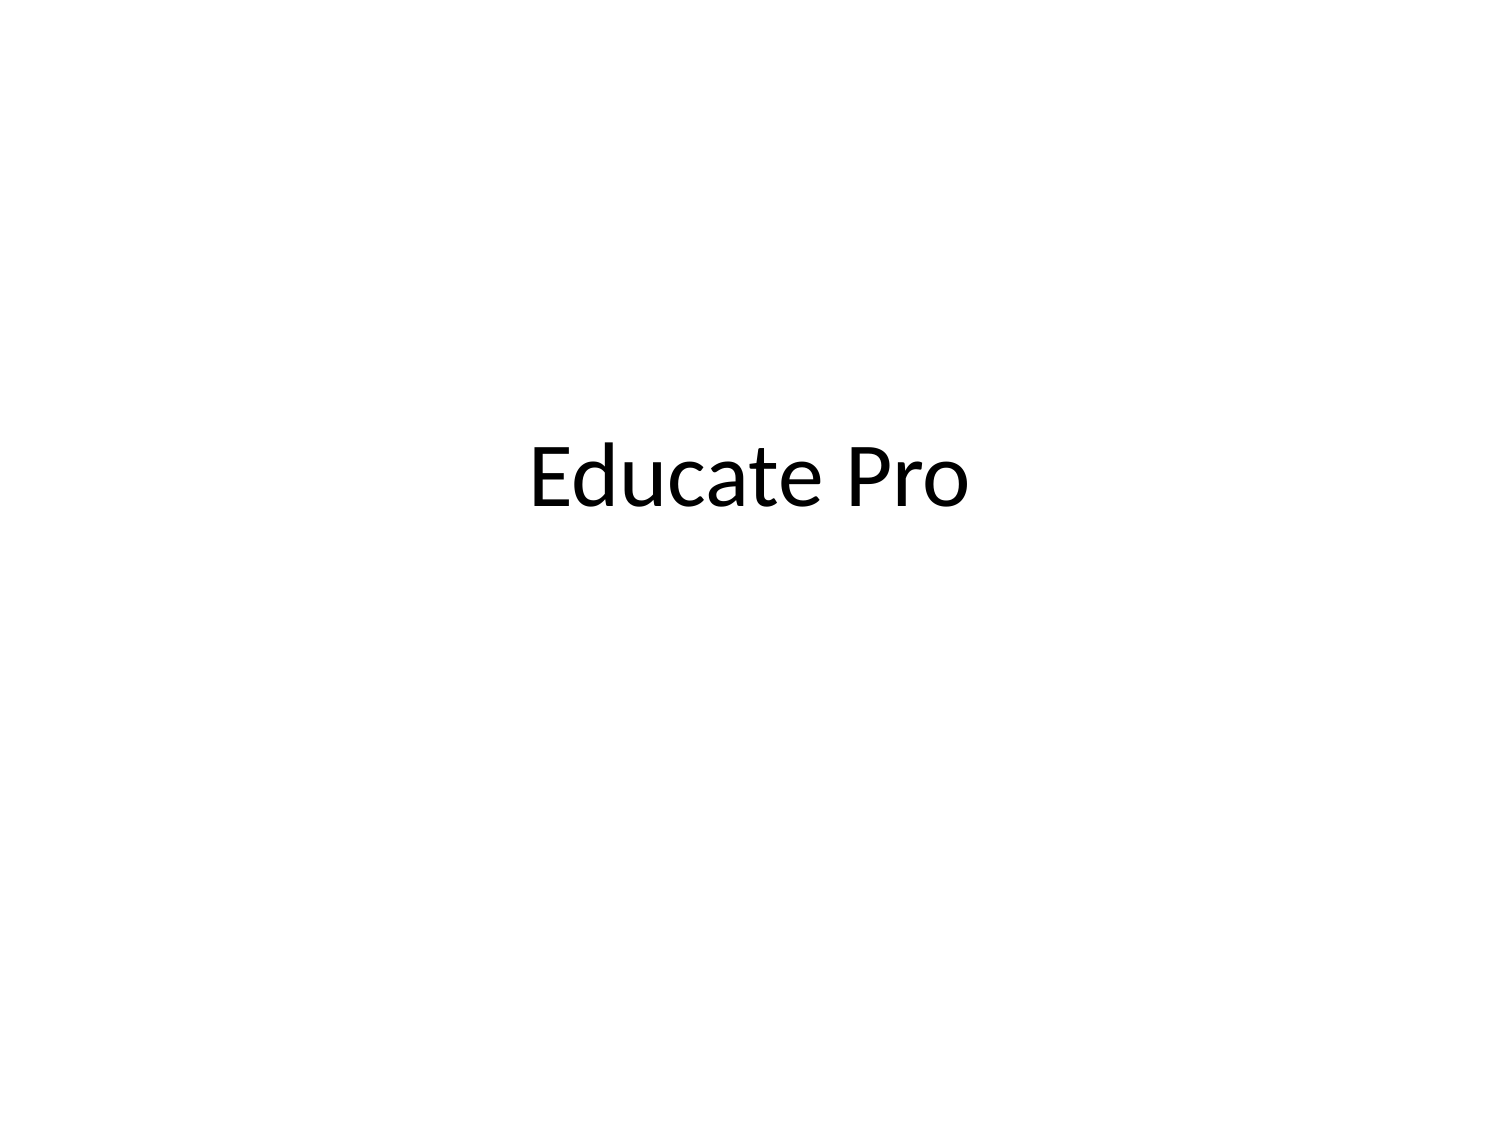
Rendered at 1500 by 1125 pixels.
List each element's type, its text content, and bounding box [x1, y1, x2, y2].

title Educate Pro [112, 349, 1388, 591]
